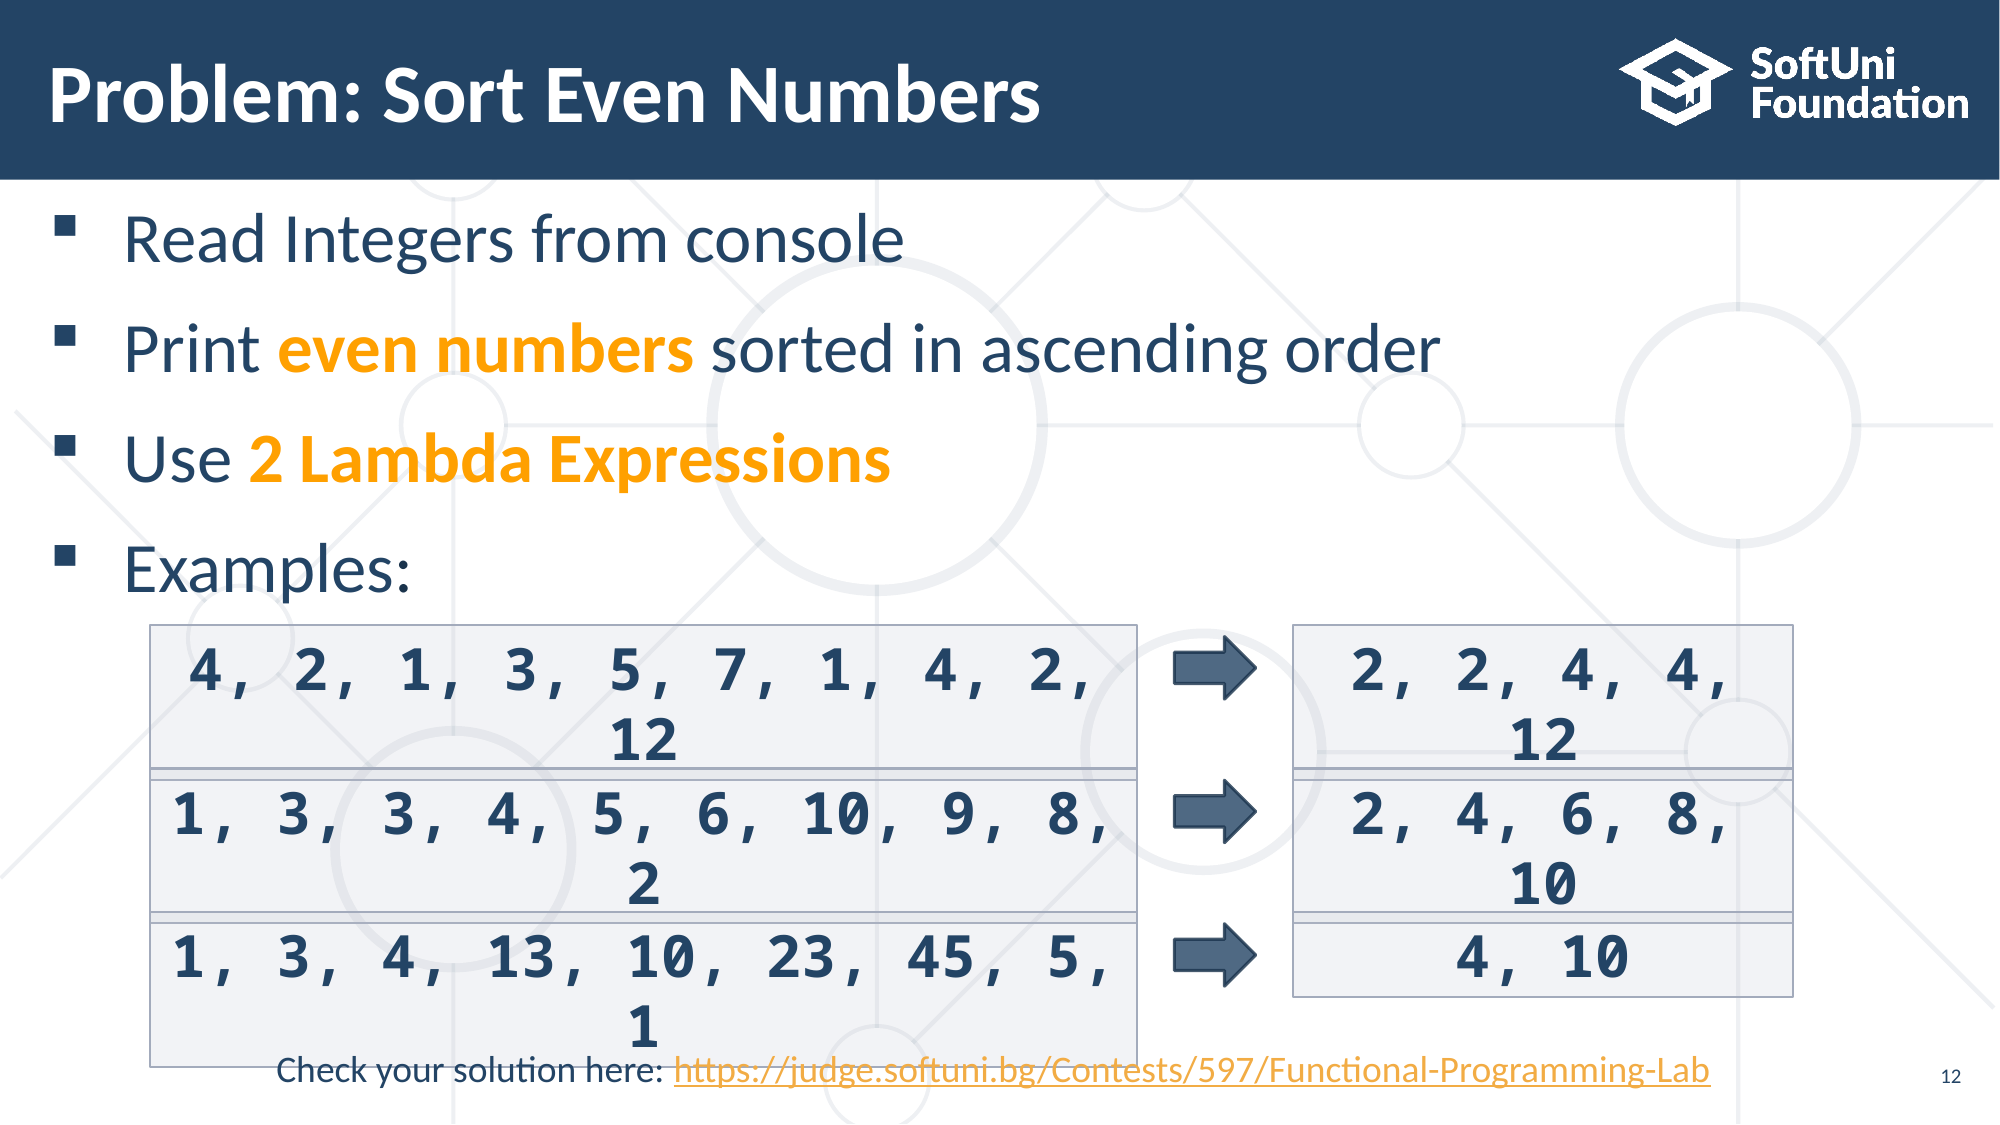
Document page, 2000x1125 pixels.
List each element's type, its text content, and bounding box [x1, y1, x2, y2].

text_box 4, 10 [1293, 912, 1794, 997]
text_box 1, 3, 4, 13, 10, 23, 45, 5, 1 [149, 912, 1138, 1037]
text_box [1172, 921, 1258, 989]
text_box [1172, 634, 1258, 702]
title Problem: Sort Even Numbers [31, 16, 1591, 162]
text_box 2, 4, 6, 8, 10 [1293, 768, 1794, 912]
text_box [1172, 778, 1258, 845]
text_box Check your solution here: https://judge.softuni.bg/Contests/597/Functional-Programming-Lab [0, 1037, 1988, 1098]
picture [1618, 38, 1968, 126]
text_box 2, 2, 4, 4, 12 [1293, 624, 1794, 768]
text_box 1, 3, 3, 4, 5, 6, 10, 9, 8, 2 [149, 768, 1138, 912]
text_box 4, 2, 1, 3, 5, 7, 1, 4, 2, 12 [149, 624, 1138, 768]
list Read Integers from console Print even numbers sorted in ascending order Use 2 Lambda Expressions Examples: [31, 186, 1968, 1037]
